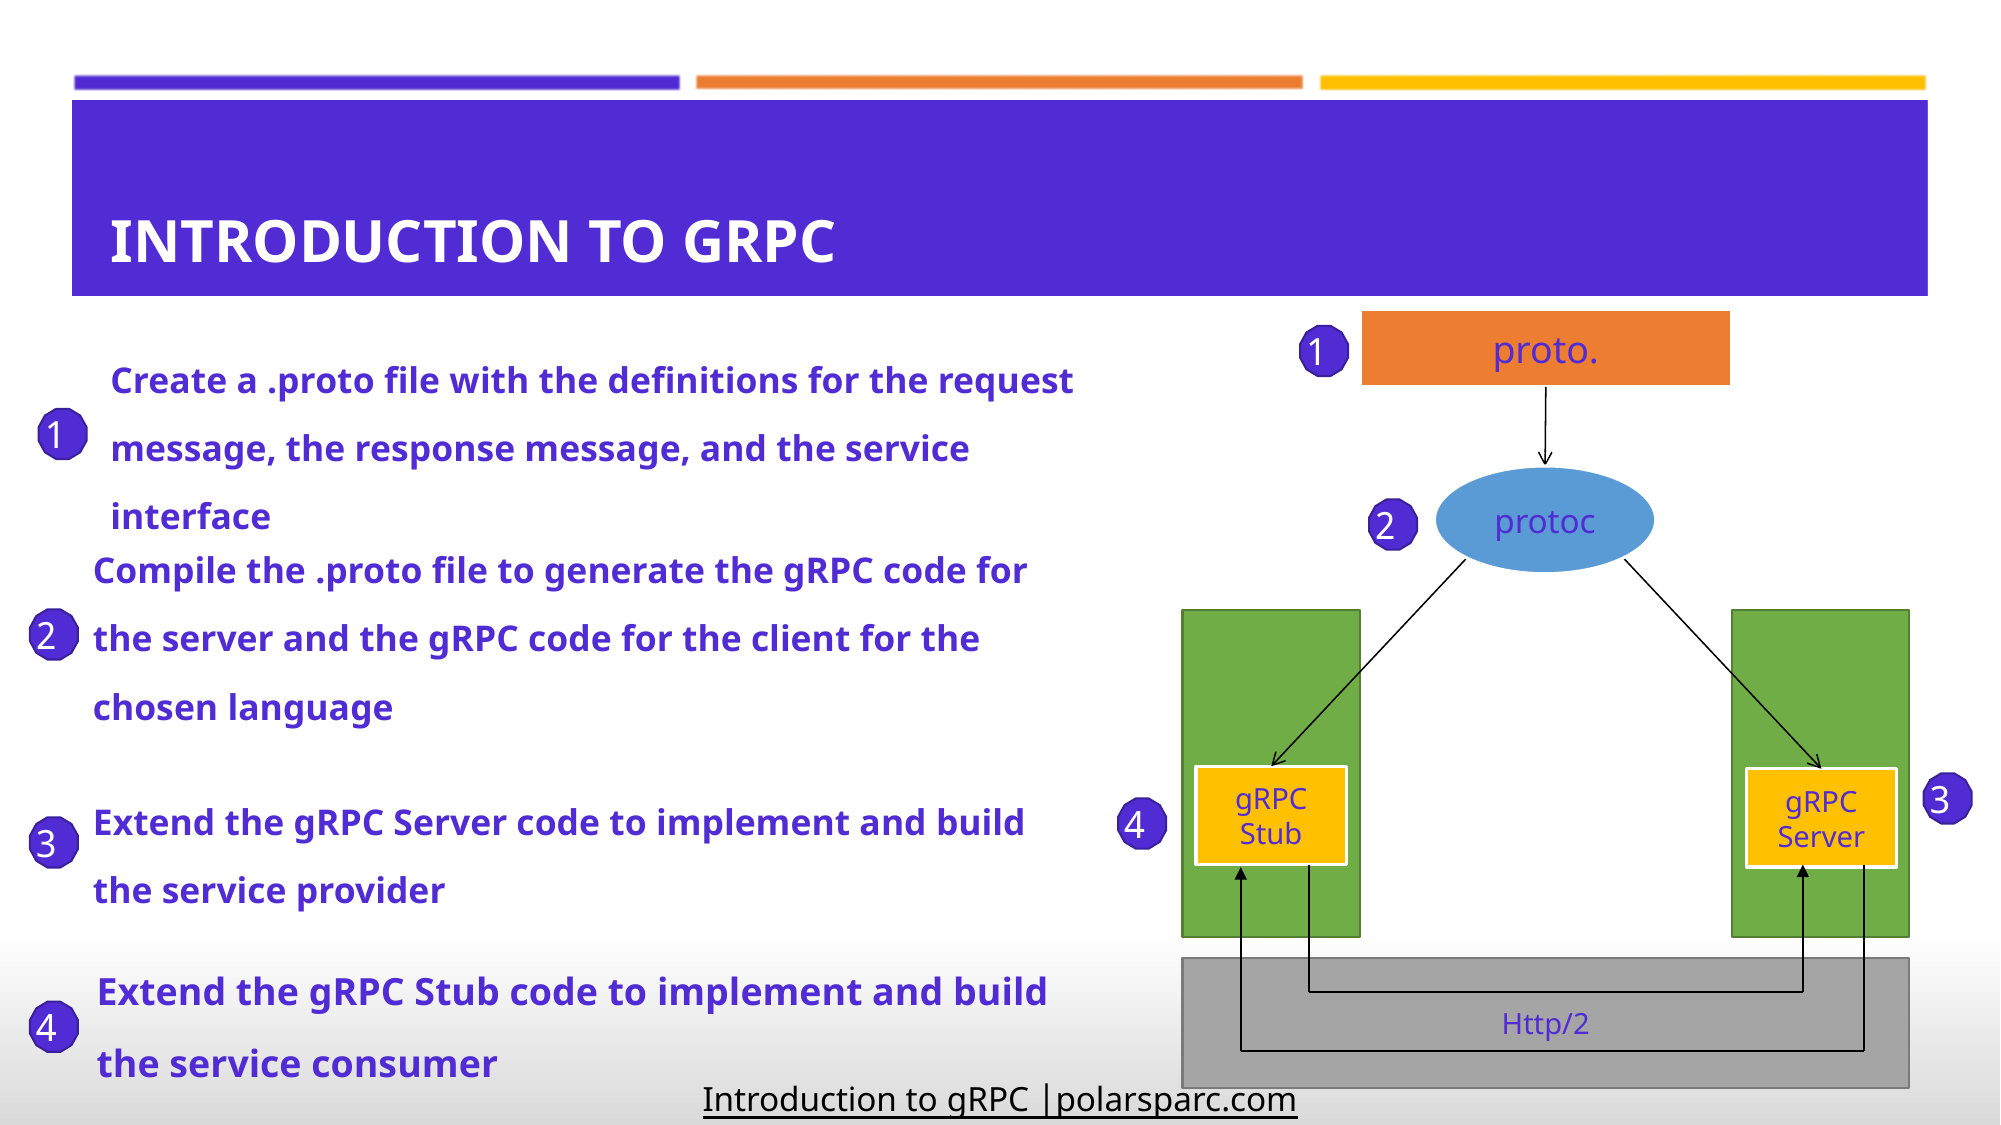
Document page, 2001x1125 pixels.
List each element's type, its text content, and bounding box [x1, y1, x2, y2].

text_box 2 [28, 608, 79, 661]
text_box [1302, 312, 1730, 385]
list Create a .proto file with the definitions for the request message, the response message, and the service interface [95, 324, 1115, 550]
text_box 1 [37, 407, 88, 461]
text_box Extend the gRPC Stub code to implement and build the service consumer [81, 933, 1082, 1071]
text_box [1371, 390, 1654, 572]
text_box Compile the .proto file to generate the gRPC code for the server and the gRPC code for the client for the chosen language [77, 515, 1098, 724]
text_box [1184, 867, 1908, 1087]
text_box 4 [28, 1000, 79, 1053]
text_box Introduction to gRPC |polarsparc.com [0, 1071, 2000, 1125]
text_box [1626, 561, 1970, 935]
text_box 3 [28, 816, 79, 869]
text_box Extend the gRPC Server code to implement and build the service provider [77, 767, 1098, 918]
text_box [1121, 561, 1465, 935]
title Introduction to gRPC [95, 115, 1905, 282]
